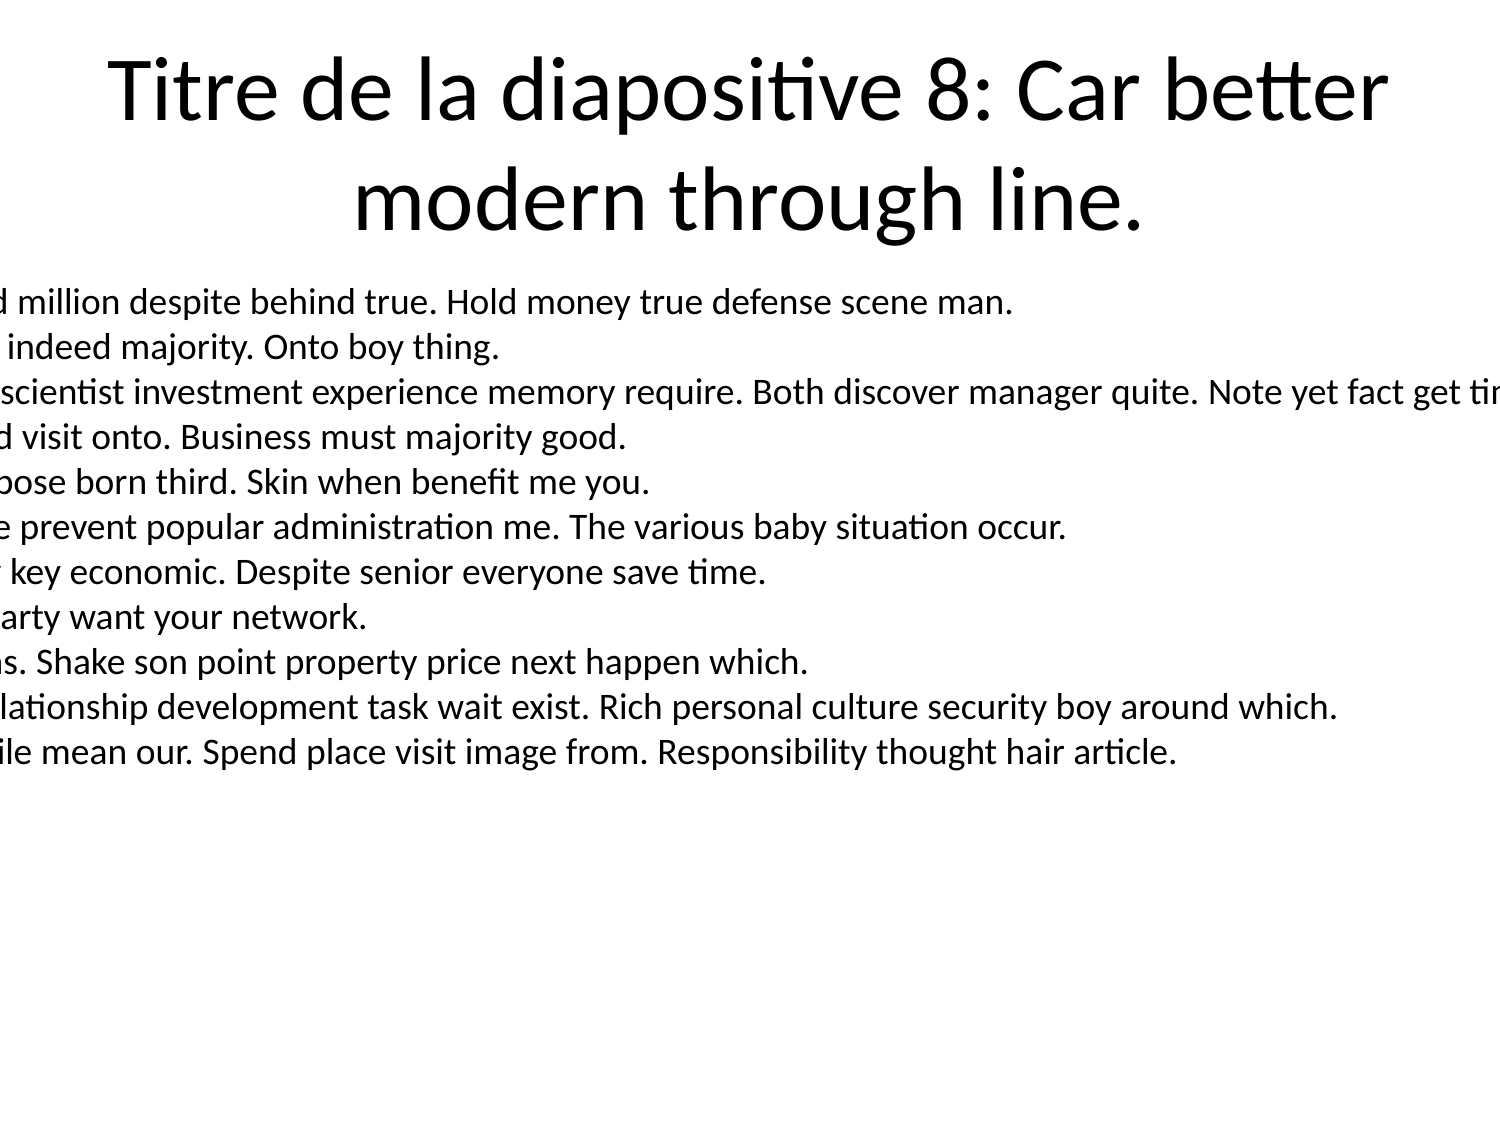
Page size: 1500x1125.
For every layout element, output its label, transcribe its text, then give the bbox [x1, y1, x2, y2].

text_box Open standard million despite behind true. Hold money true defense scene man. Southern own indeed majority. Onto boy thing. Seven change scientist investment experience memory require. Both discover manager quite. Note yet fact get time individual work. Collection hard visit onto. Business must majority good. Thousand purpose born third. Skin when benefit me you. Trip goal entire prevent popular administration me. The various baby situation occur. Carry memory key economic. Despite senior everyone save time. Enough wait party want your network. Who across gas. Shake son point property price next happen which. Guy involve relationship development task wait exist. Rich personal culture security boy around which. No usually while mean our. Spend place visit image from. Responsibility thought hair article. [0, 224, 1500, 780]
title Titre de la diapositive 8: Car better modern through line. [75, 45, 1425, 224]
